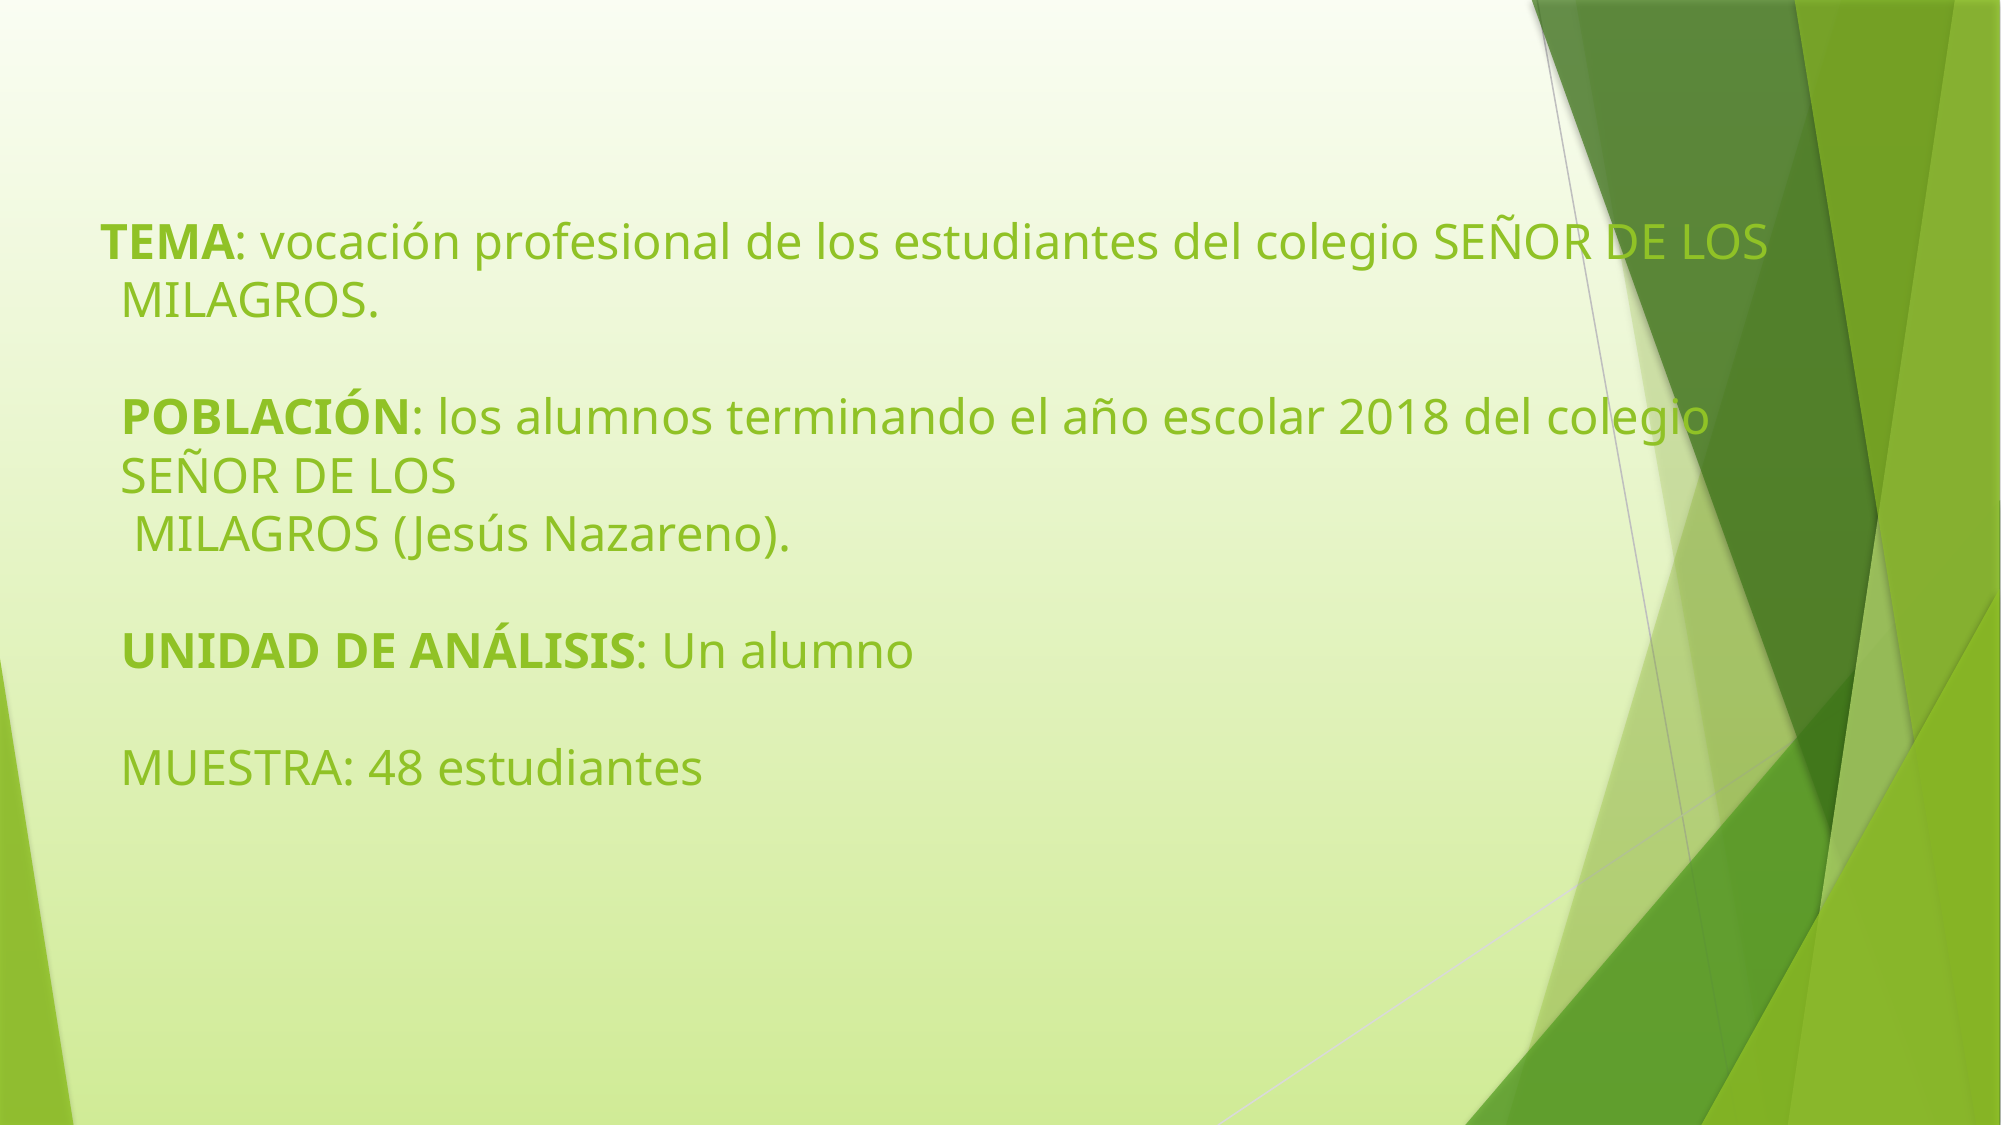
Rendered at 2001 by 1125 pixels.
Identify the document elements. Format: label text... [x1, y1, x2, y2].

title TEMA: vocación profesional de los estudiantes del colegio SEÑOR DE LOS MILAGROS. POBLACIÓN: los alumnos terminando el año escolar 2018 del colegio SEÑOR DE LOS MILAGROS (Jesús Nazareno). UNIDAD DE ANÁLISIS: Un alumno MUESTRA: 48 estudiantes [84, 202, 1810, 922]
